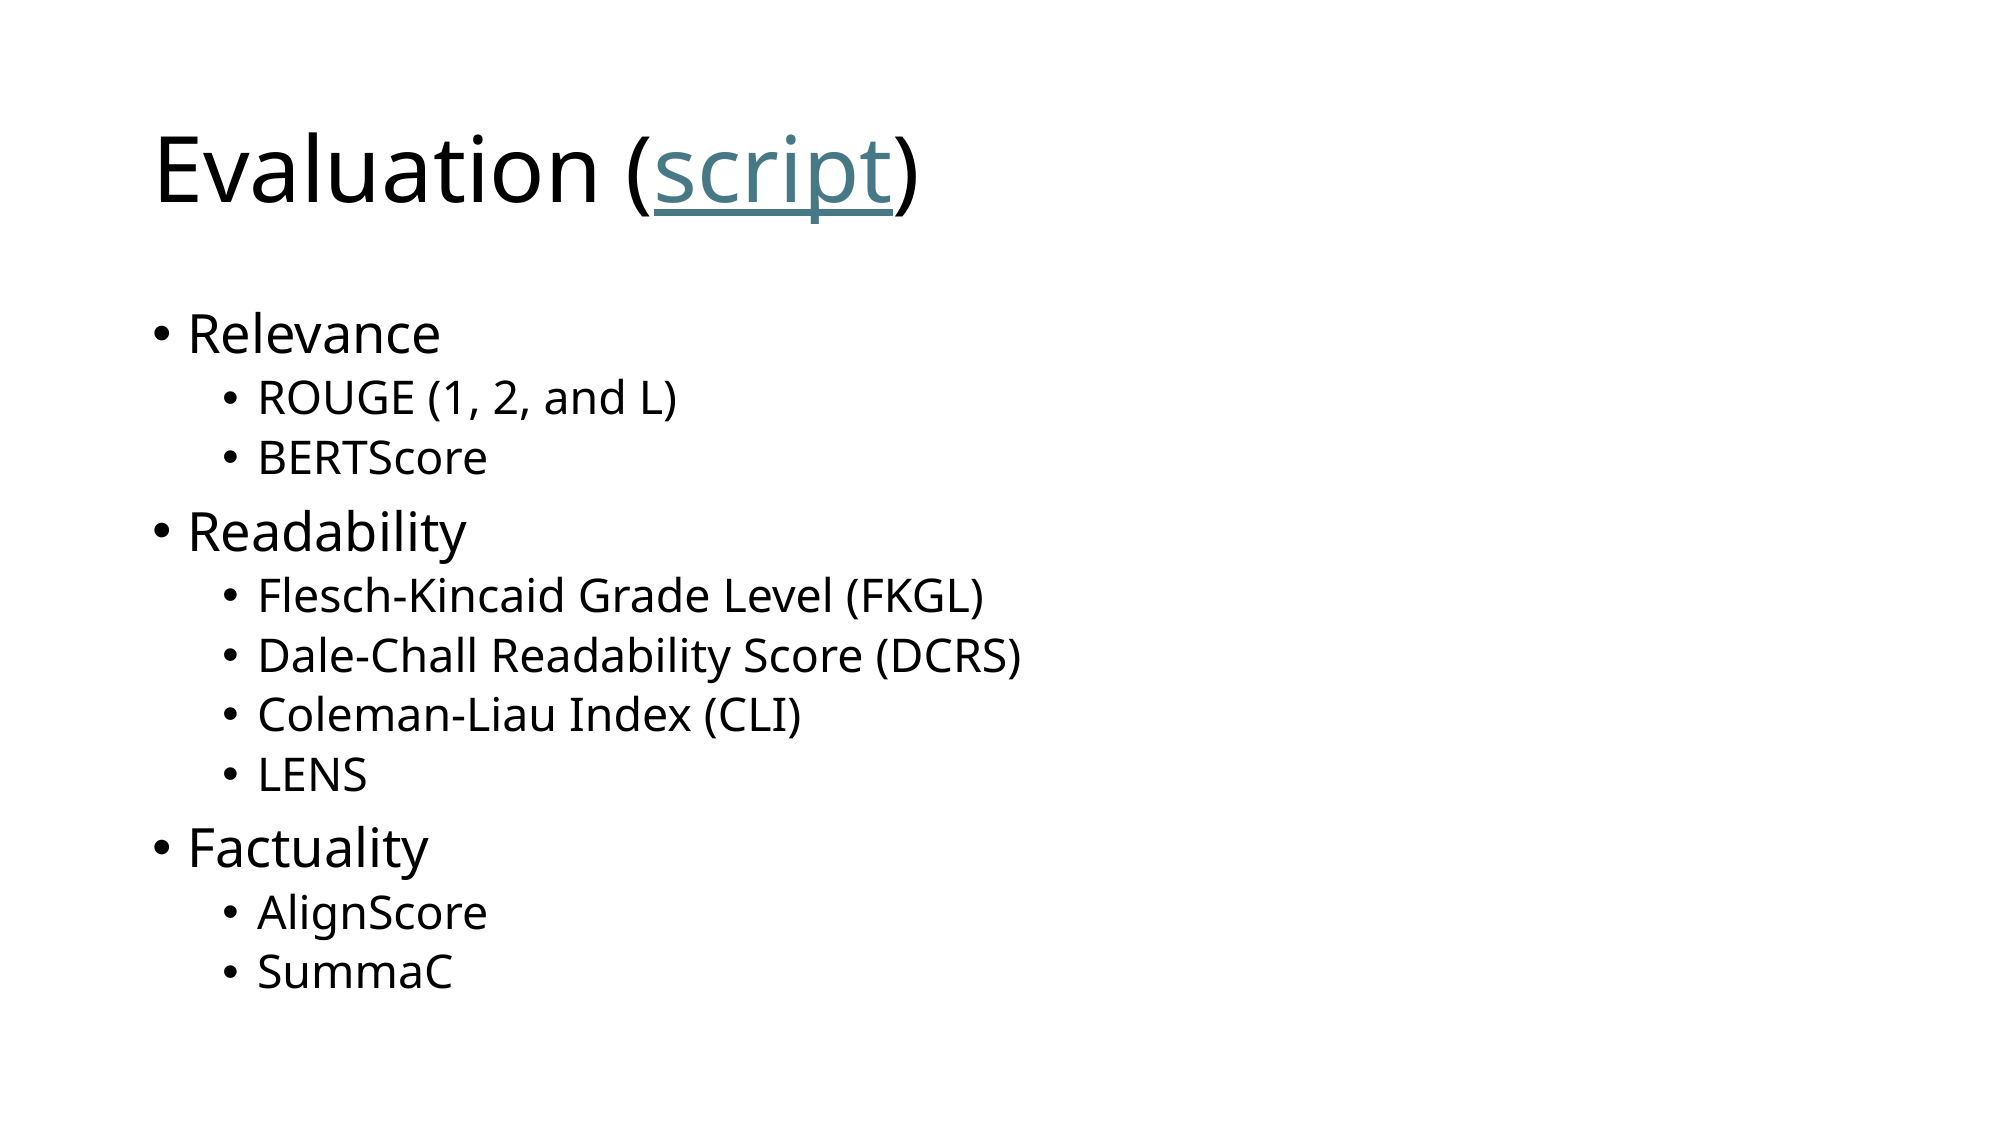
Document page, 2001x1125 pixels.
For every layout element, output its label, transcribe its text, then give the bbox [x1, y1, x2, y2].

title Evaluation (script) [137, 59, 1863, 278]
list Relevance ROUGE (1, 2, and L) BERTScore Readability Flesch-Kincaid Grade Level (FKGL) Dale-Chall Readability Score (DCRS) Coleman-Liau Index (CLI) LENS Factuality AlignScore SummaC [137, 299, 1863, 1014]
